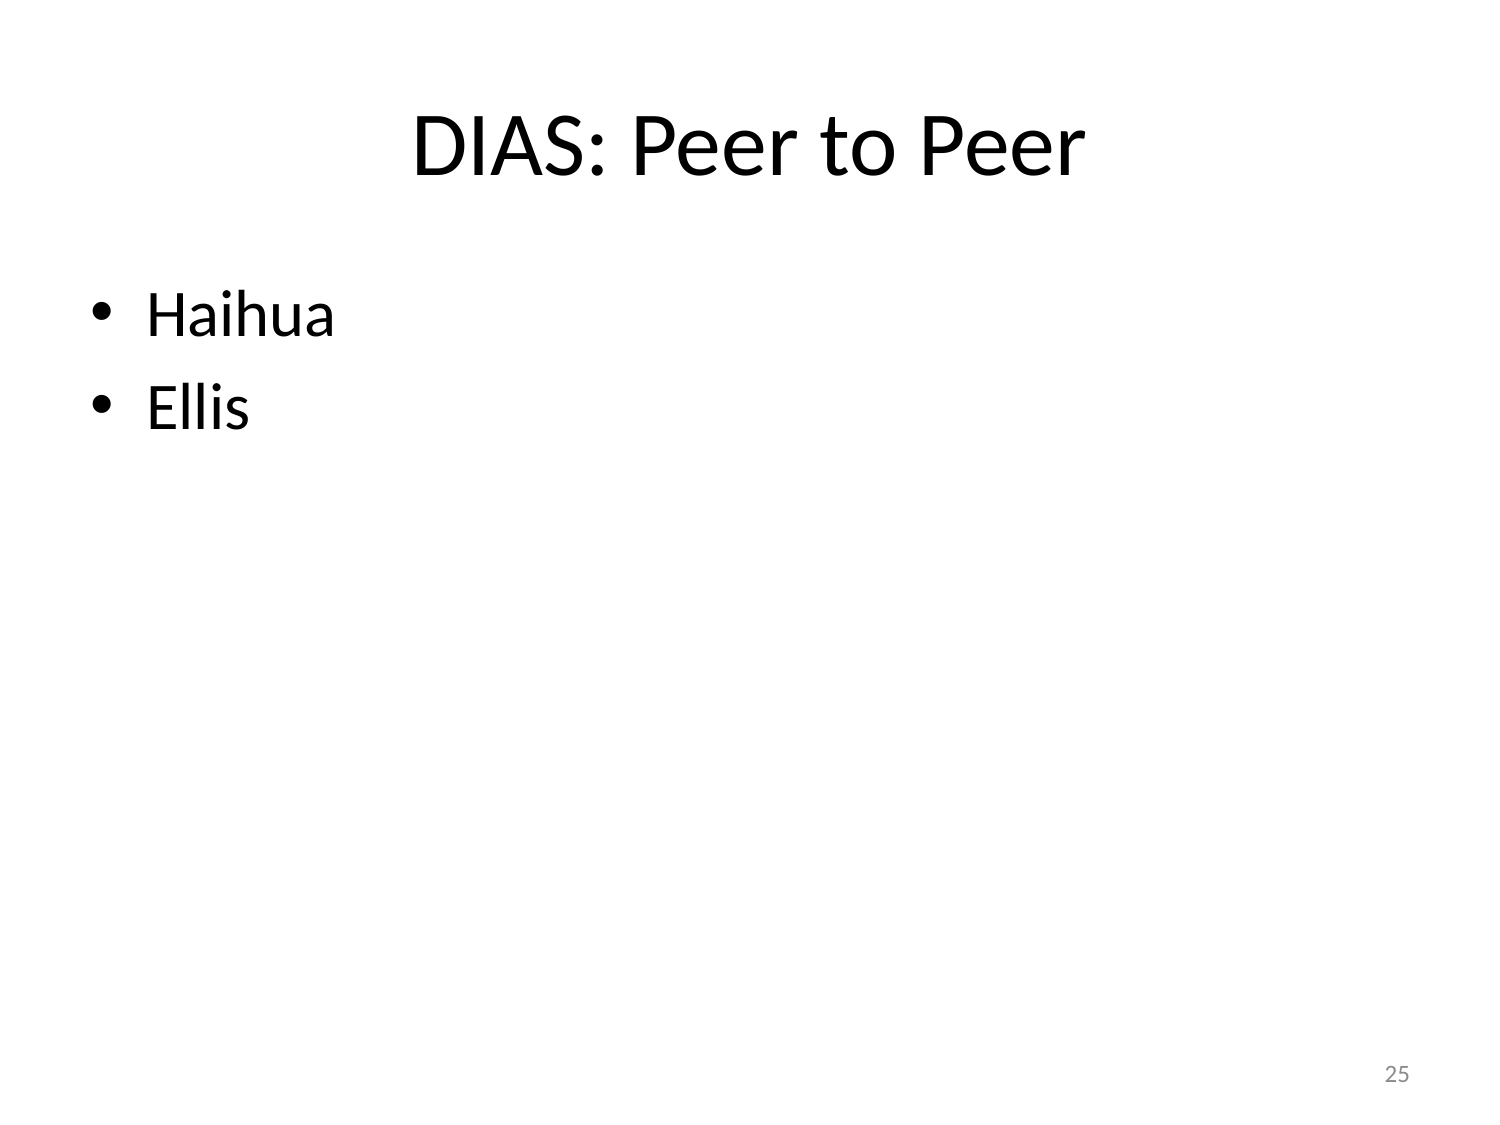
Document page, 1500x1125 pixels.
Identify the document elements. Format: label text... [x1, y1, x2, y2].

slide_number 25 [1074, 1042, 1425, 1103]
title DIAS: Peer to Peer [75, 45, 1425, 233]
list Haihua Ellis [75, 262, 1425, 1005]
